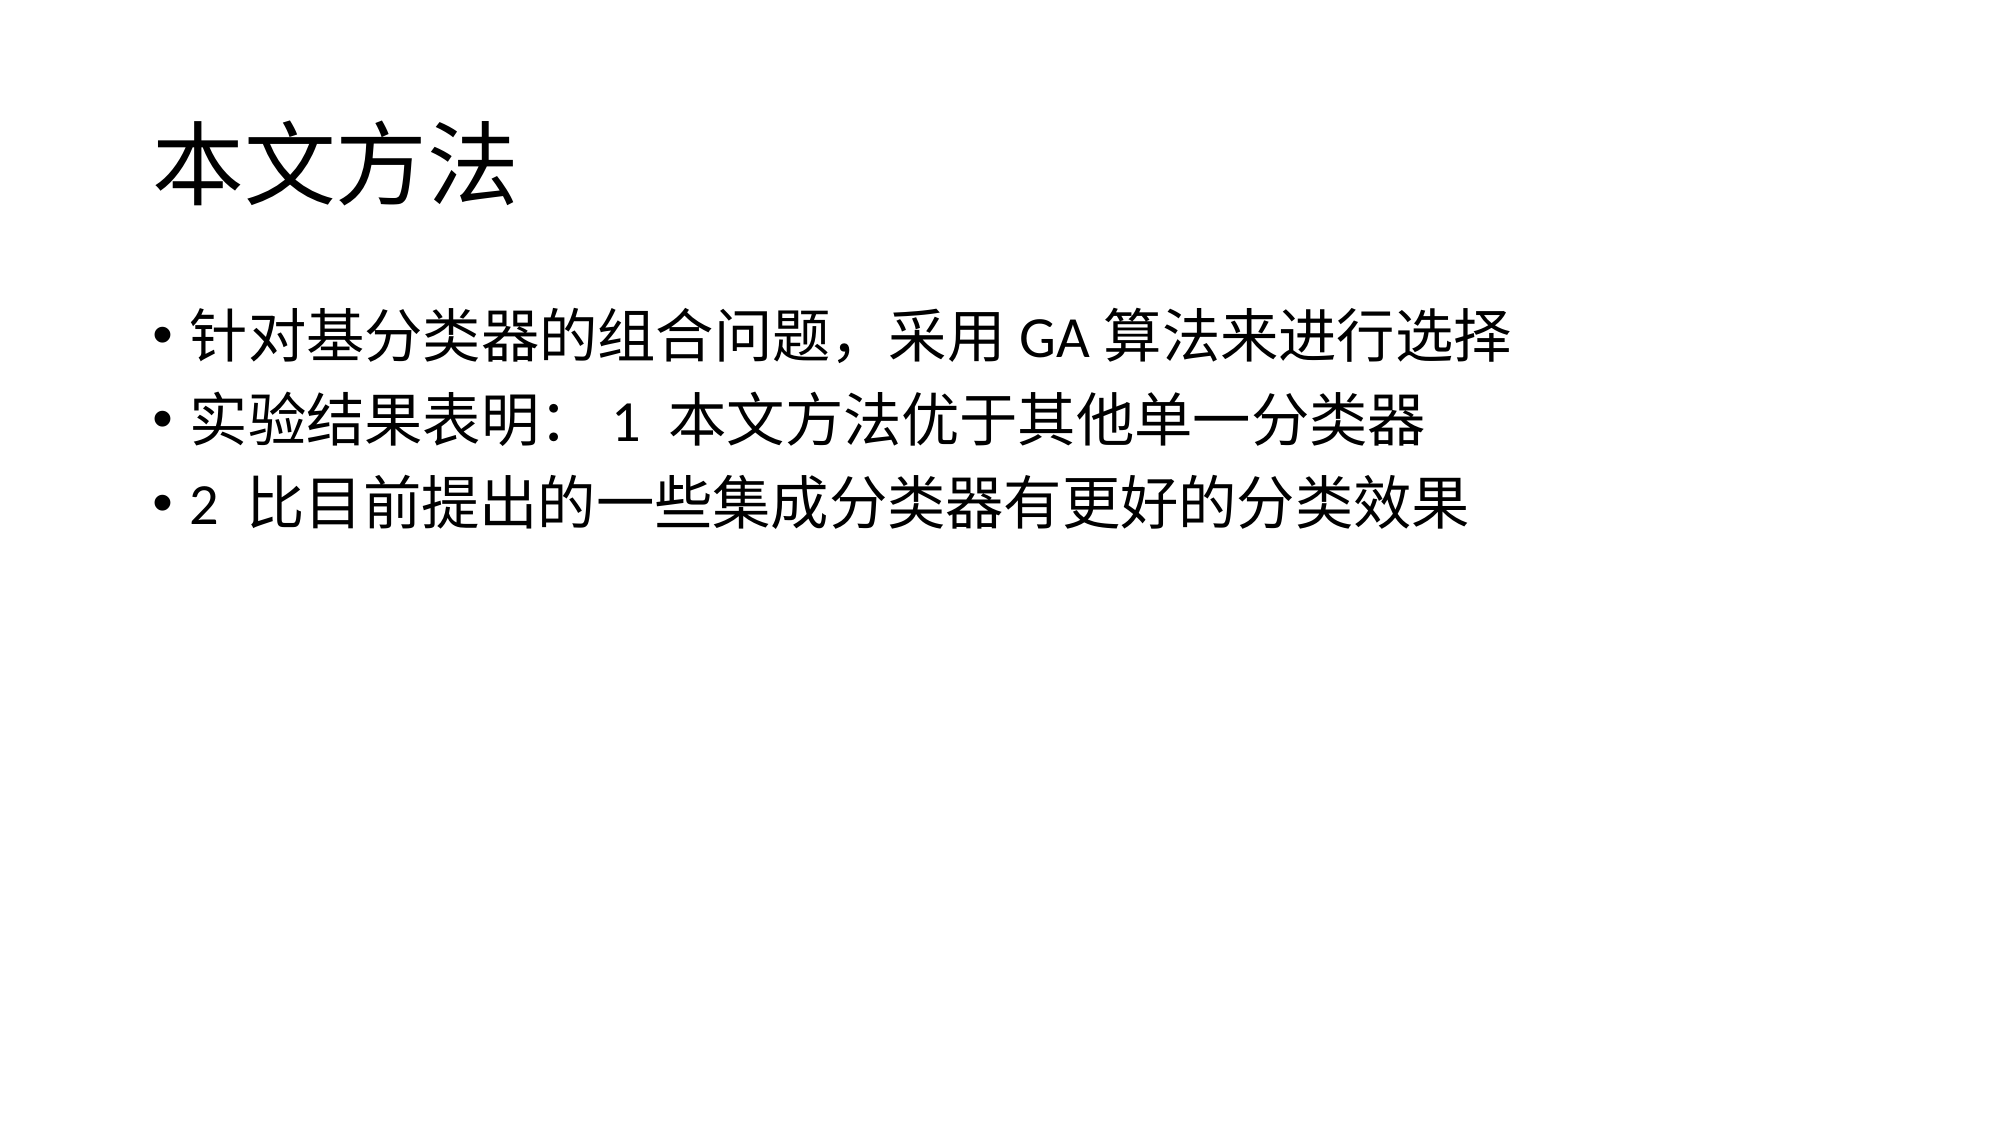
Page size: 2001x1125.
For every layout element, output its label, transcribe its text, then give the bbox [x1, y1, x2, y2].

title 本文方法 [137, 59, 1863, 278]
list 针对基分类器的组合问题，采用GA算法来进行选择 实验结果表明：1 本文方法优于其他单一分类器 2 比目前提出的一些集成分类器有更好的分类效果 [137, 299, 1863, 1014]
